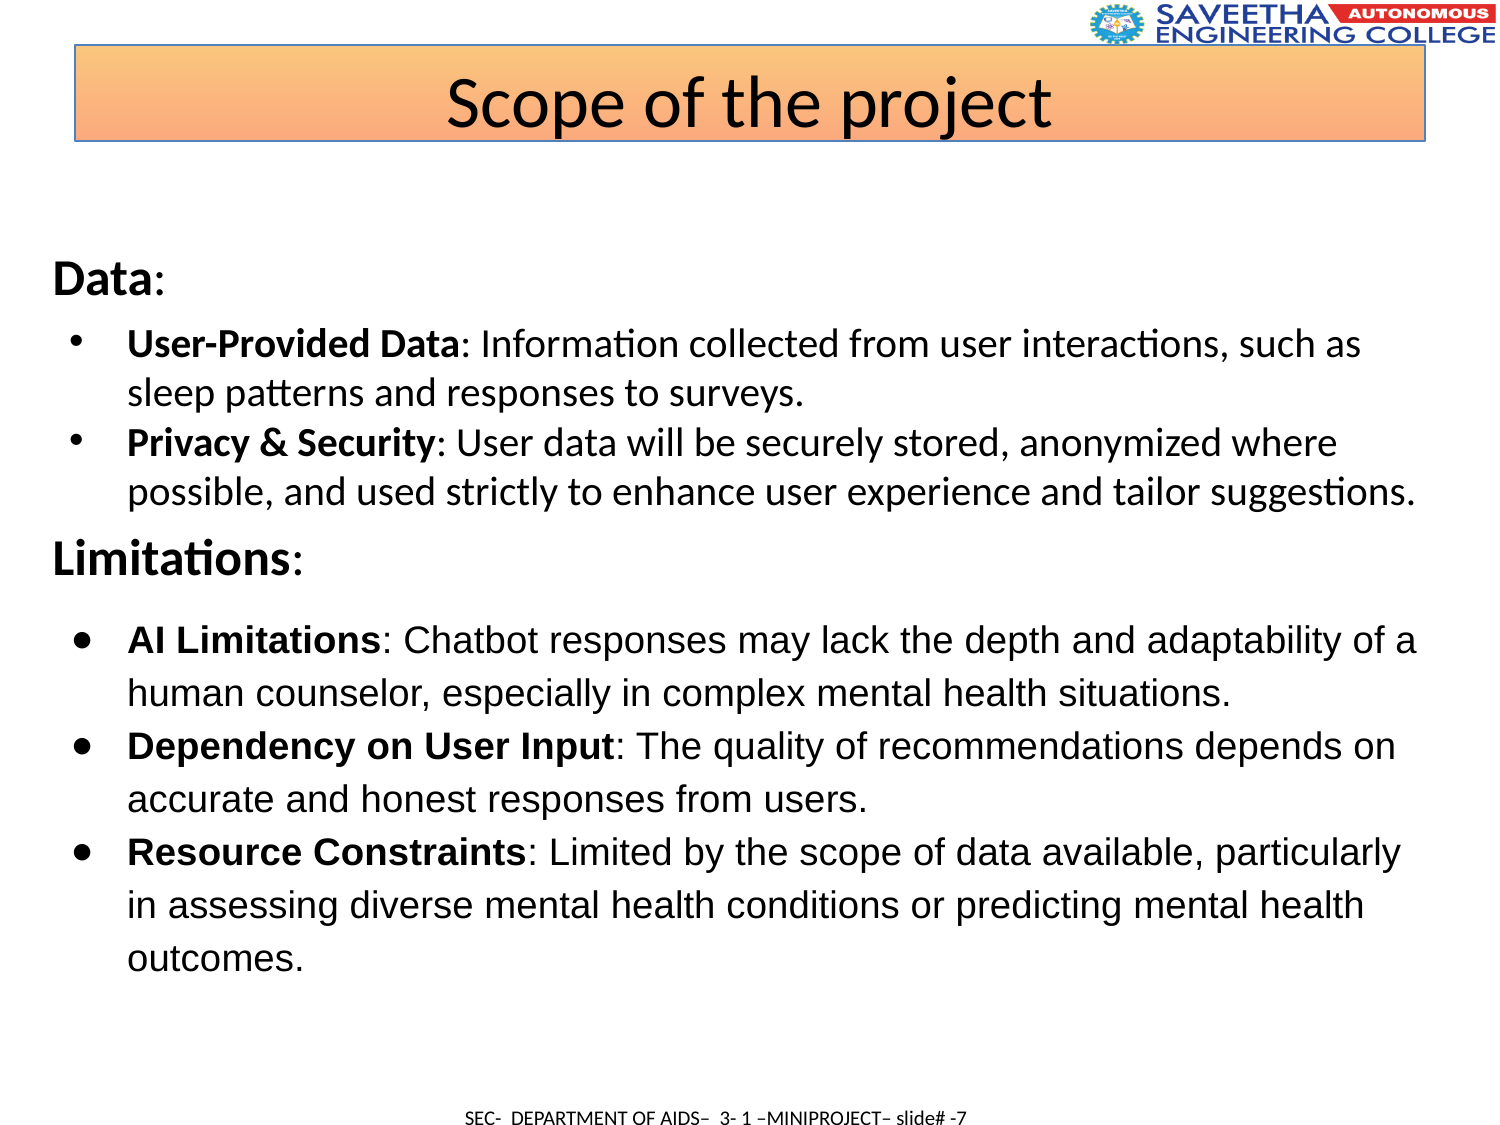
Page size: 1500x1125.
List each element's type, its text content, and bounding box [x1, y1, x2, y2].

list Data: User-Provided Data: Information collected from user interactions, such as sleep patterns and responses to surveys. Privacy & Security: User data will be securely stored, anonymized where possible, and used strictly to enhance user experience and tailor suggestions. Limitations: AI Limitations: Chatbot responses may lack the depth and adaptability of a human counselor, especially in complex mental health situations. Dependency on User Input: The quality of recommendations depends on accurate and honest responses from users. Resource Constraints: Limited by the scope of data available, particularly in assessing diverse mental health conditions or predicting mental health outcomes. [37, 162, 1450, 1025]
picture [1080, 0, 1500, 46]
title Scope of the project [75, 45, 1425, 150]
